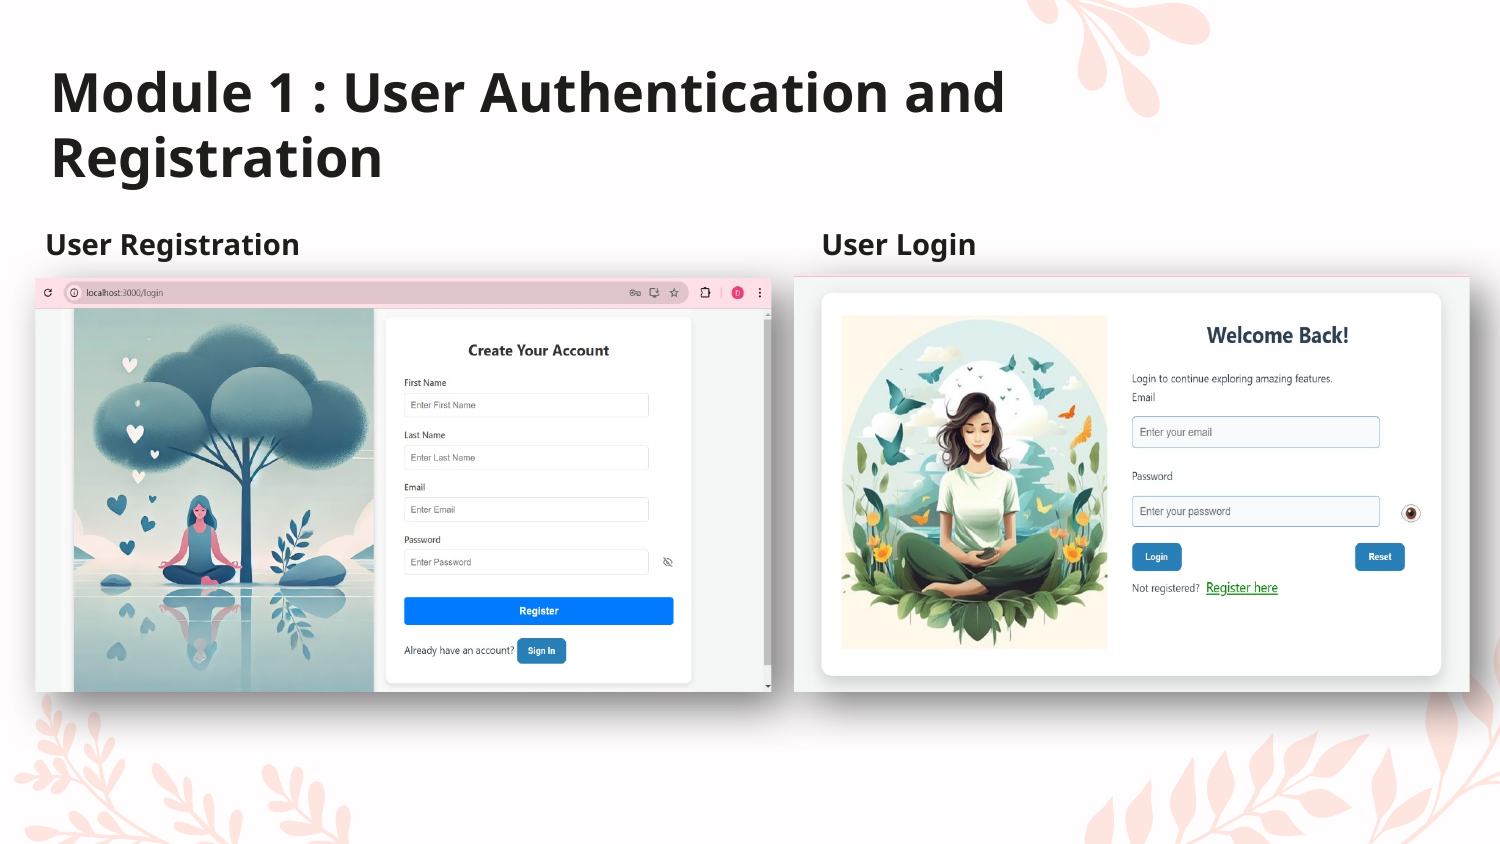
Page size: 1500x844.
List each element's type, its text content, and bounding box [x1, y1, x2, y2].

text_box User Registration [30, 210, 564, 275]
title Module 1 : User Authentication and Registration [35, 41, 1104, 263]
picture [34, 274, 772, 692]
text_box User Login [806, 210, 1340, 264]
picture [793, 274, 1470, 692]
